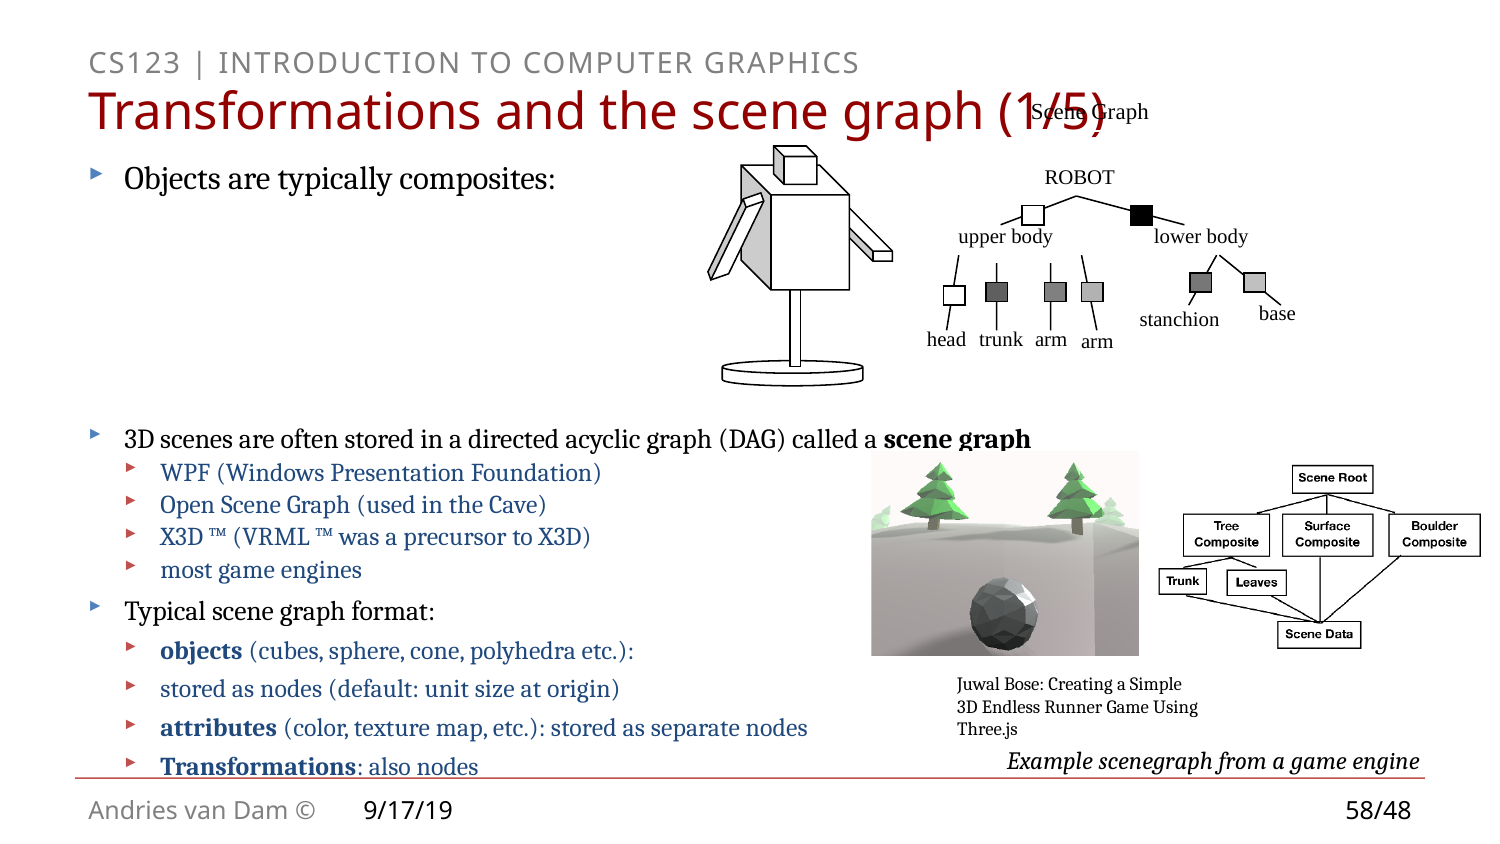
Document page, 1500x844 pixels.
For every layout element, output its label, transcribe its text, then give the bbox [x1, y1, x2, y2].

text_box Example scenegraph from a game engine [992, 737, 1500, 782]
text_box Juwal Bose: Creating a Simple 3D Endless Runner Game Using Three.js [942, 666, 1221, 774]
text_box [697, 88, 1312, 387]
picture [1150, 455, 1499, 659]
footer 9/17/19 [350, 787, 1213, 827]
title Transformations and the scene graph (1/5) [75, 71, 1425, 147]
picture [871, 451, 1140, 658]
list Objects are typically composites: 3D scenes are often stored in a directed acyclic graph (DAG) called a scene graph WPF (Windows Presentation Foundation) Open Scene Graph (used in the Cave) X3D ™ (VRML ™ was a precursor to X3D) most game engines Typical scene graph format: objects (cubes, sphere, cone, polyhedra etc.): stored as nodes (default: unit size at origin) attributes (color, texture map, etc.): stored as separate nodes Transformations: also nodes [75, 149, 1438, 788]
slide_number 58/48 [1224, 787, 1425, 827]
